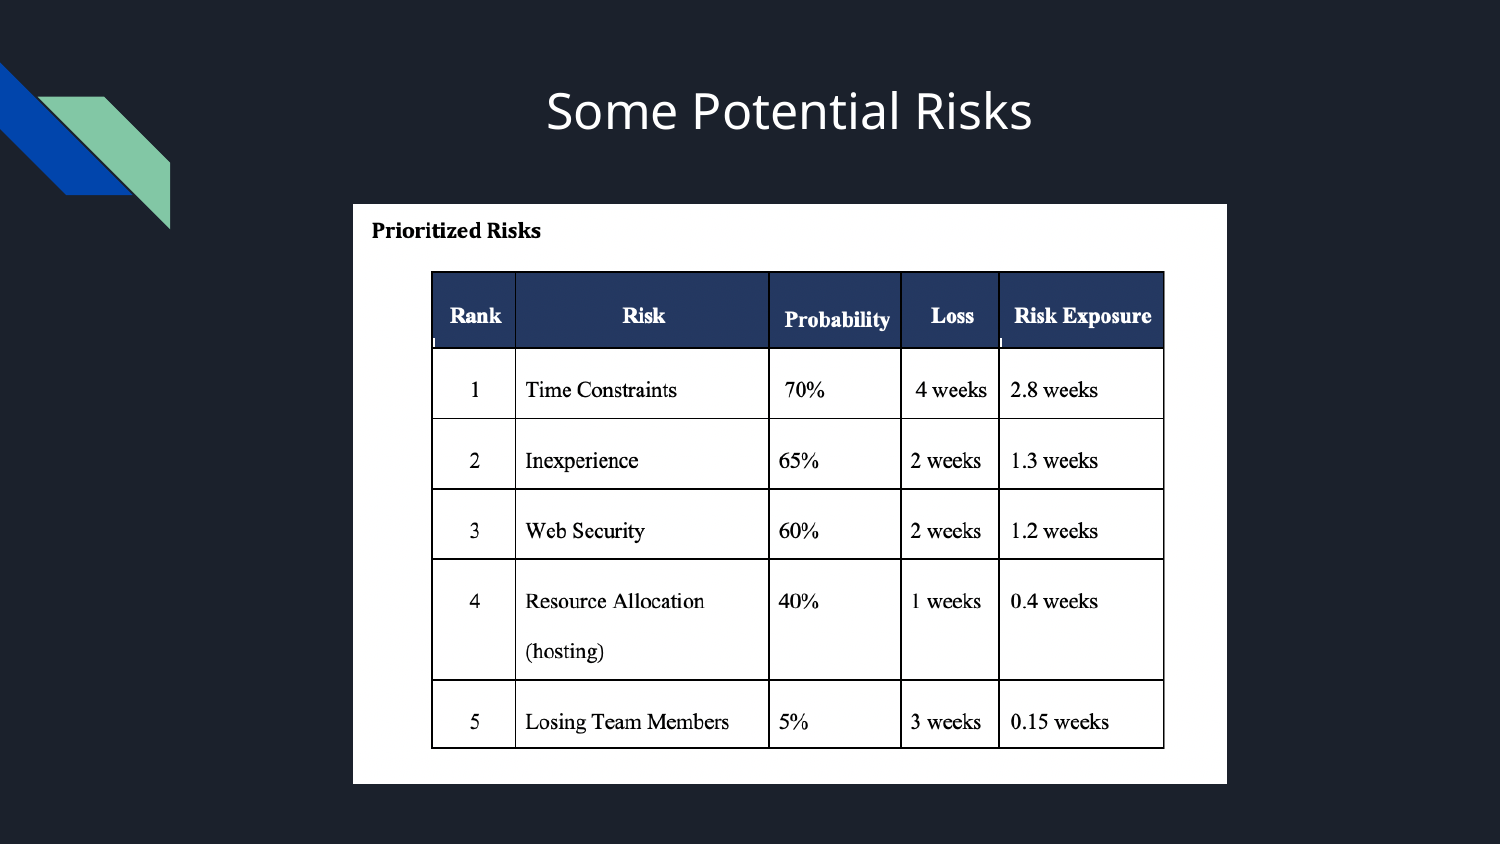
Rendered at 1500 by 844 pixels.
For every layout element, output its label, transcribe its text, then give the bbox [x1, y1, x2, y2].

picture [353, 204, 1228, 784]
title Some Potential Risks [212, 64, 1368, 215]
